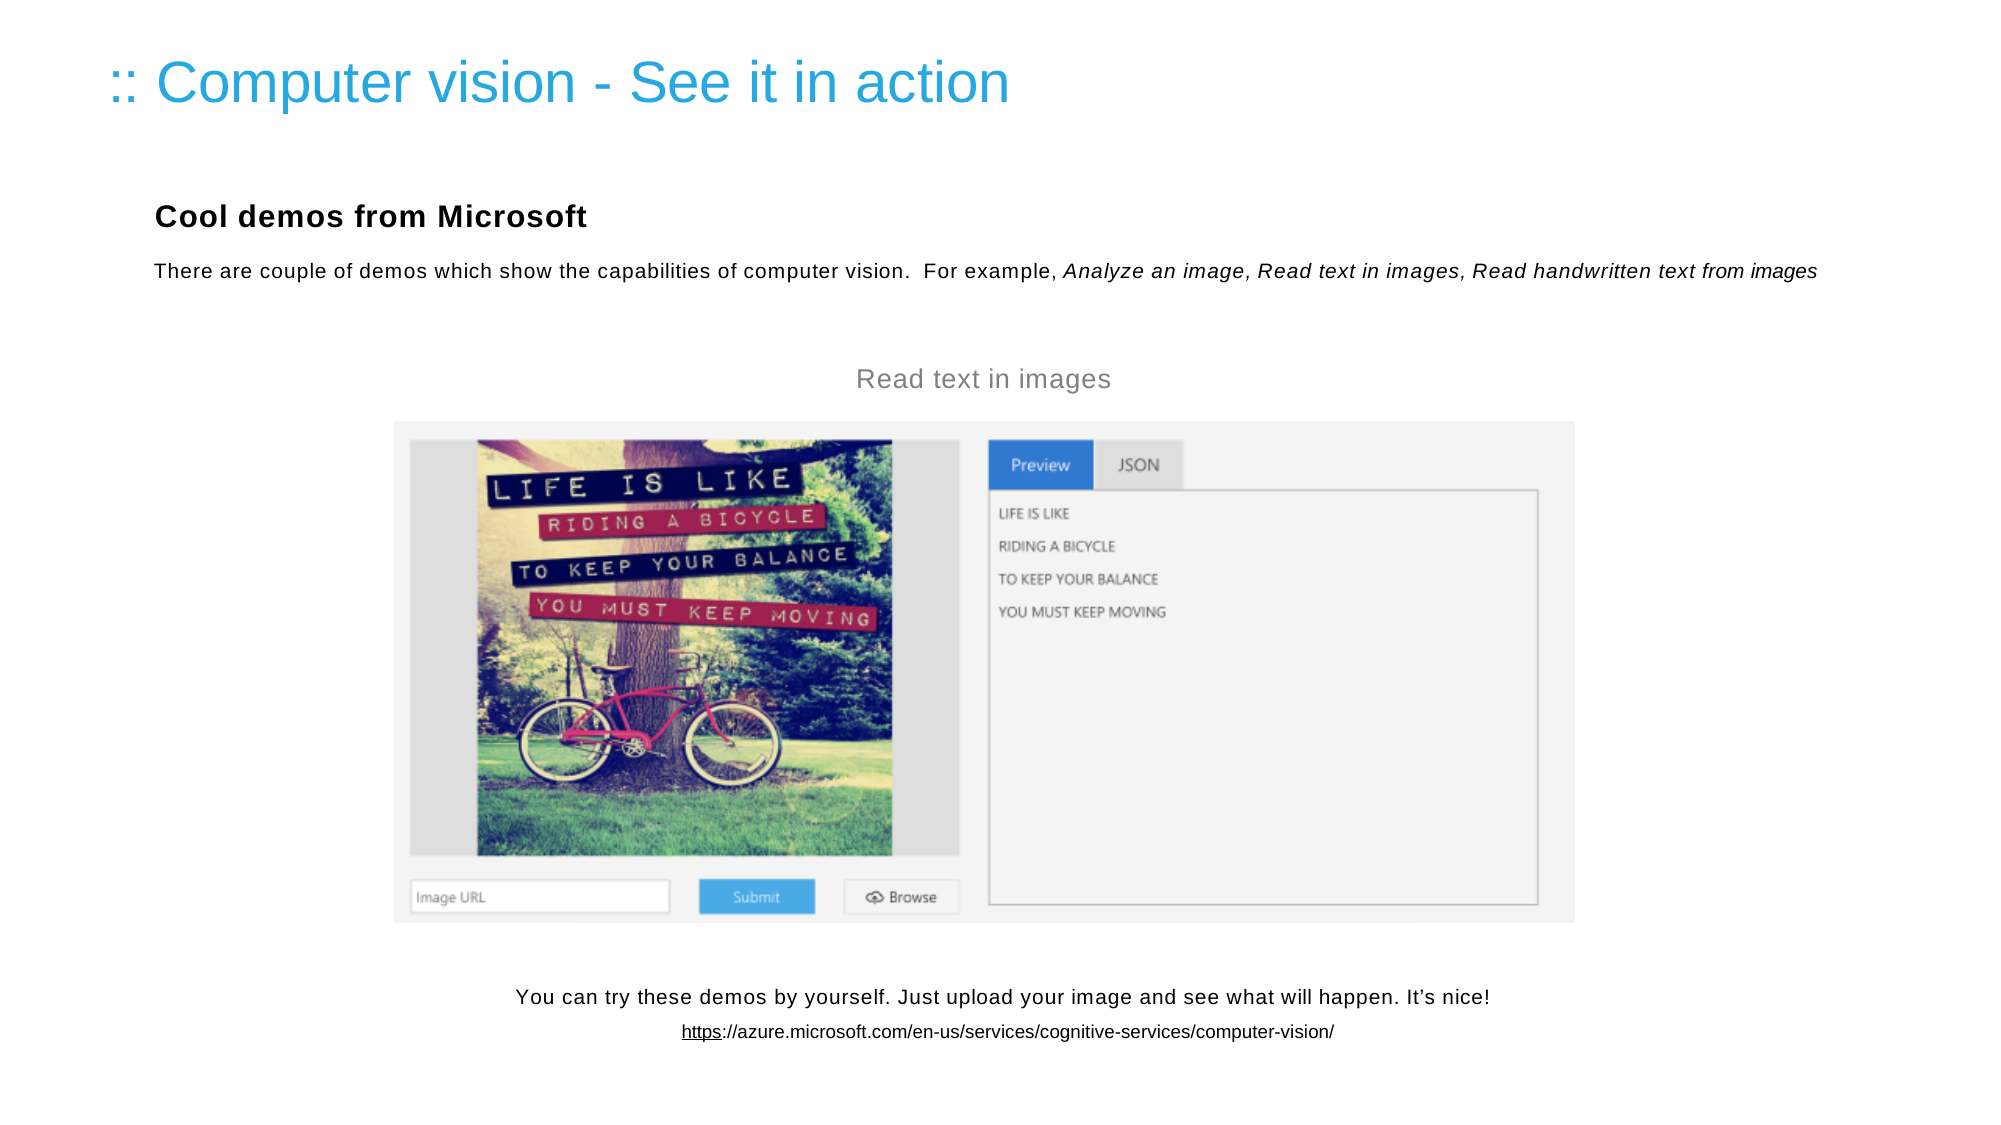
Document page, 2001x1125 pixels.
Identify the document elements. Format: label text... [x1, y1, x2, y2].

text_box Created by: Jim Liang :: Computer vision - See it in action [106, 3, 1994, 116]
text_box You can try these demos by yourself. Just upload your image and see what will happen. It’s nice! https://azure.microsoft.com/en-us/services/cognitive-services/computer-vision/ [513, 968, 1497, 1044]
picture [394, 421, 1575, 923]
text_box Read text in images [854, 345, 1115, 396]
text_box Cool demos from Microsoft There are couple of demos which show the capabilities of computer vision. For example, Analyze an image, Read text in images, Read handwritten text from images [151, 186, 1828, 286]
